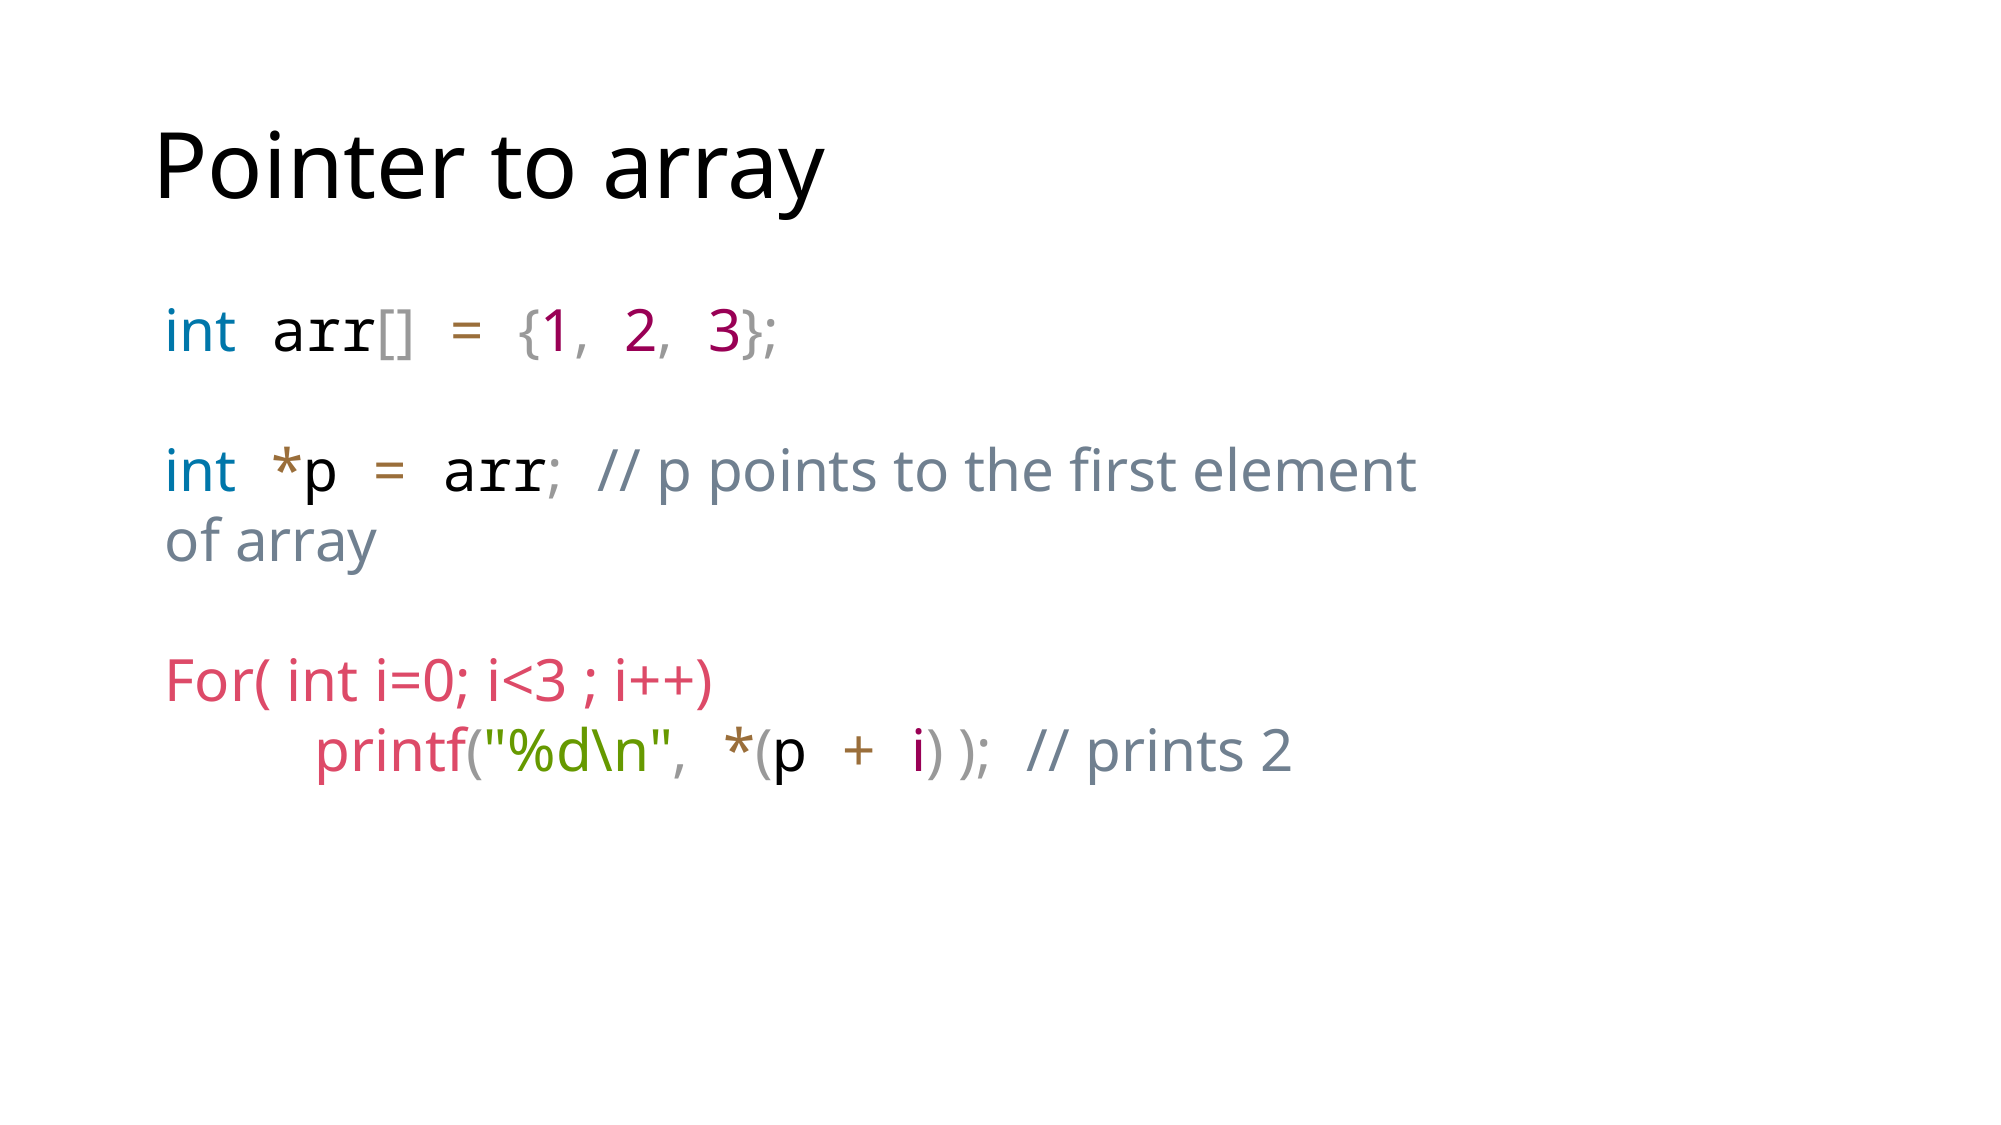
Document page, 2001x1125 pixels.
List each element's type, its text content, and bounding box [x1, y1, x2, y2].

list int arr[] = {1, 2, 3}; int *p = arr; // p points to the first element of array For( int i=0; i<3 ; i++) printf("%d\n", *(p + i) ); // prints 2 [164, 219, 1487, 858]
title Pointer to array [137, 59, 1863, 278]
